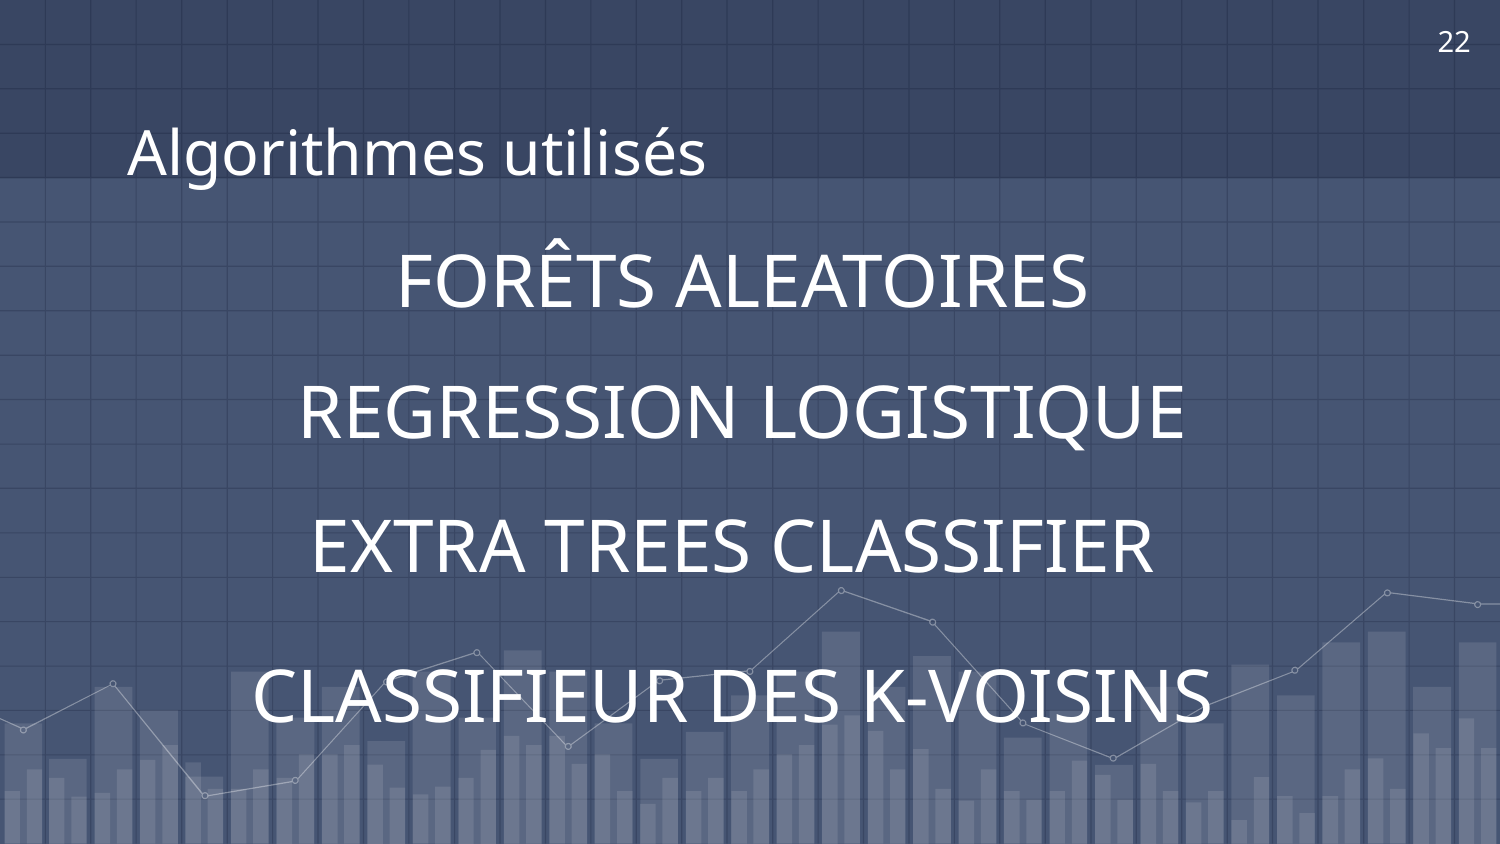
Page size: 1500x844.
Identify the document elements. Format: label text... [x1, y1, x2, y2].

title Algorithmes utilisés [112, 62, 1373, 203]
text_box EXTRA TREES CLASSIFIER [33, 484, 1432, 634]
list FORÊTS ALEATOIRES [43, 219, 1442, 350]
text_box REGRESSION LOGISTIQUE [43, 350, 1442, 517]
text_box CLASSIFIEUR DES K-VOISINS [33, 634, 1432, 801]
slide_number 22 [1408, 0, 1500, 88]
